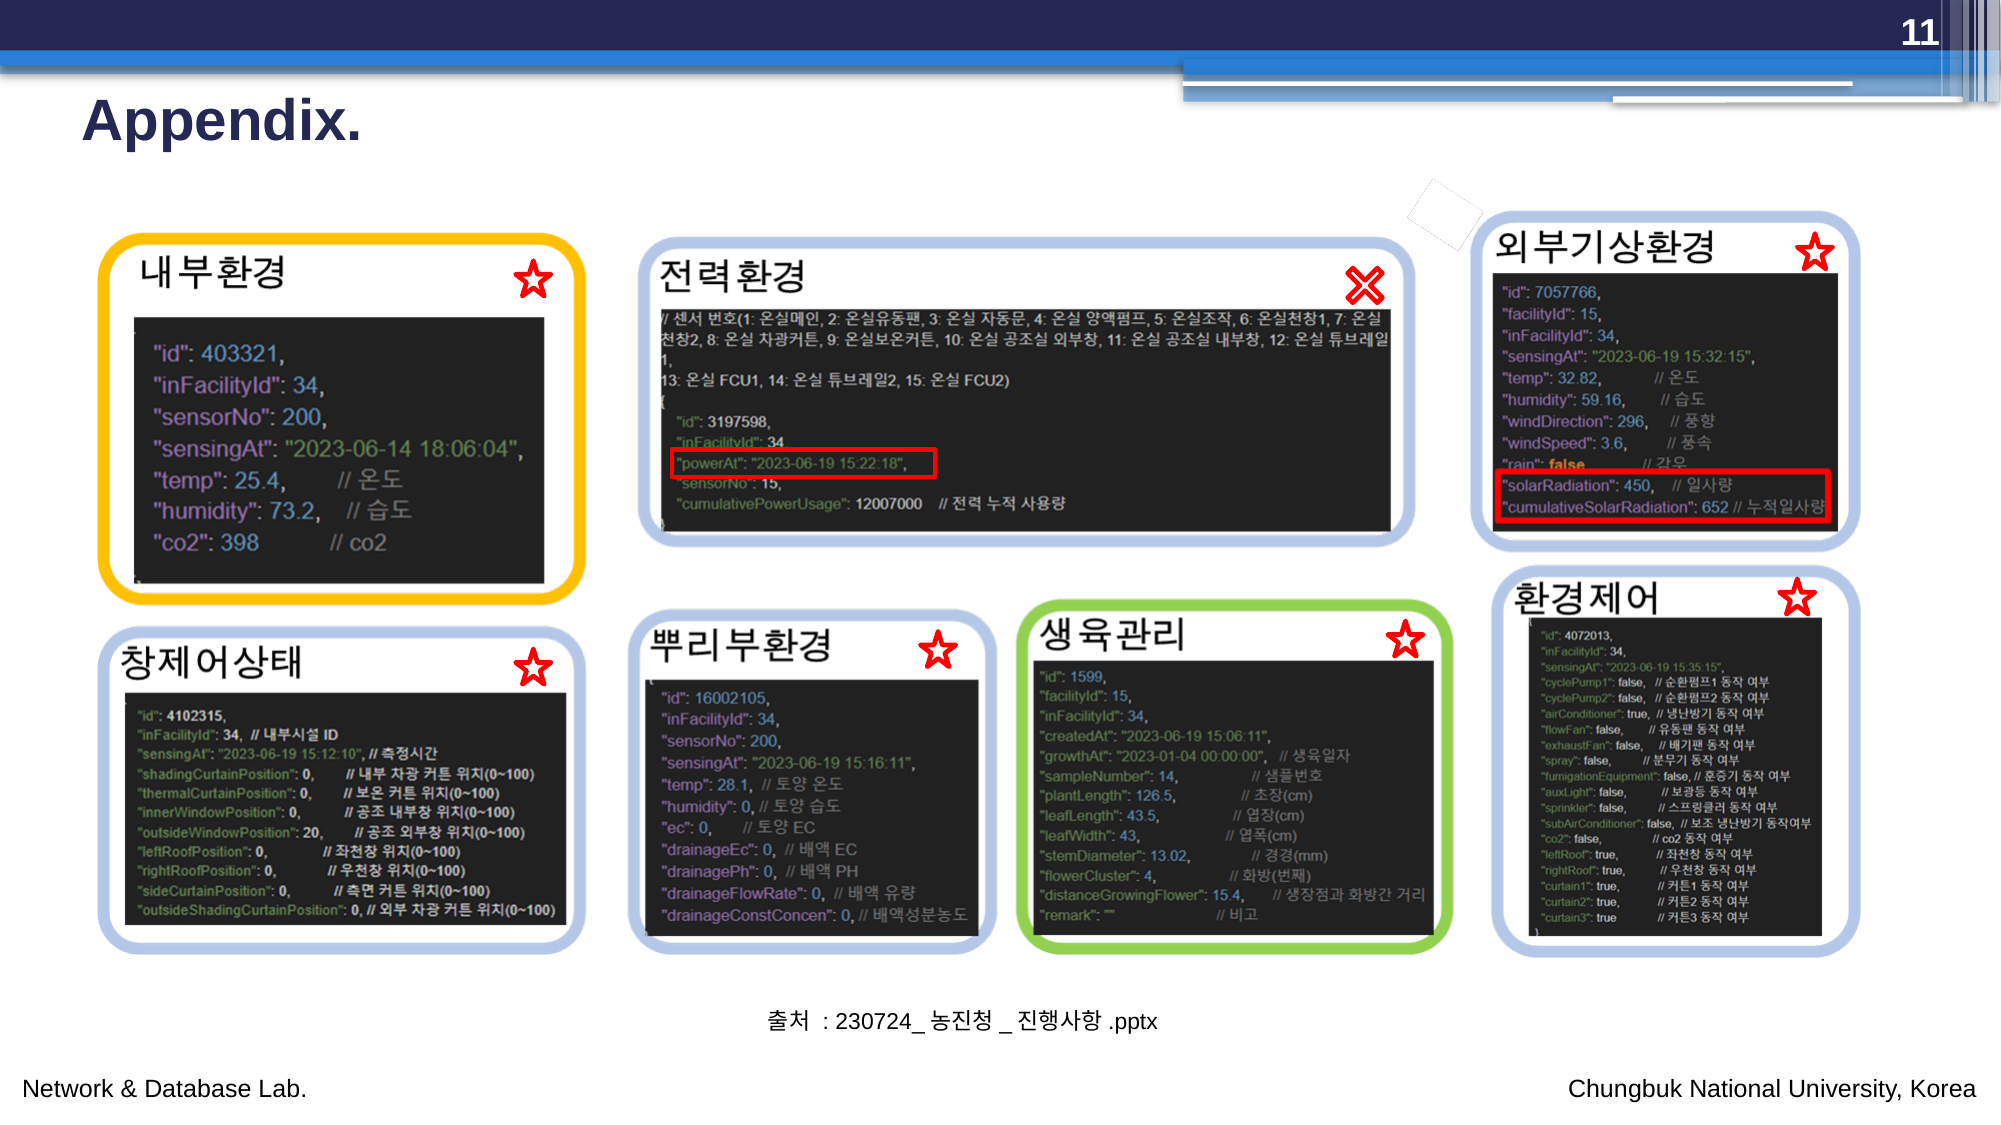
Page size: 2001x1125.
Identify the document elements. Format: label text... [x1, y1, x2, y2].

title Appendix. [66, 73, 1924, 161]
list 출처 : 230724_농진청_진행사항.pptx [735, 999, 1222, 1052]
picture [95, 178, 1862, 958]
slide_number 11 [1788, 0, 1955, 61]
